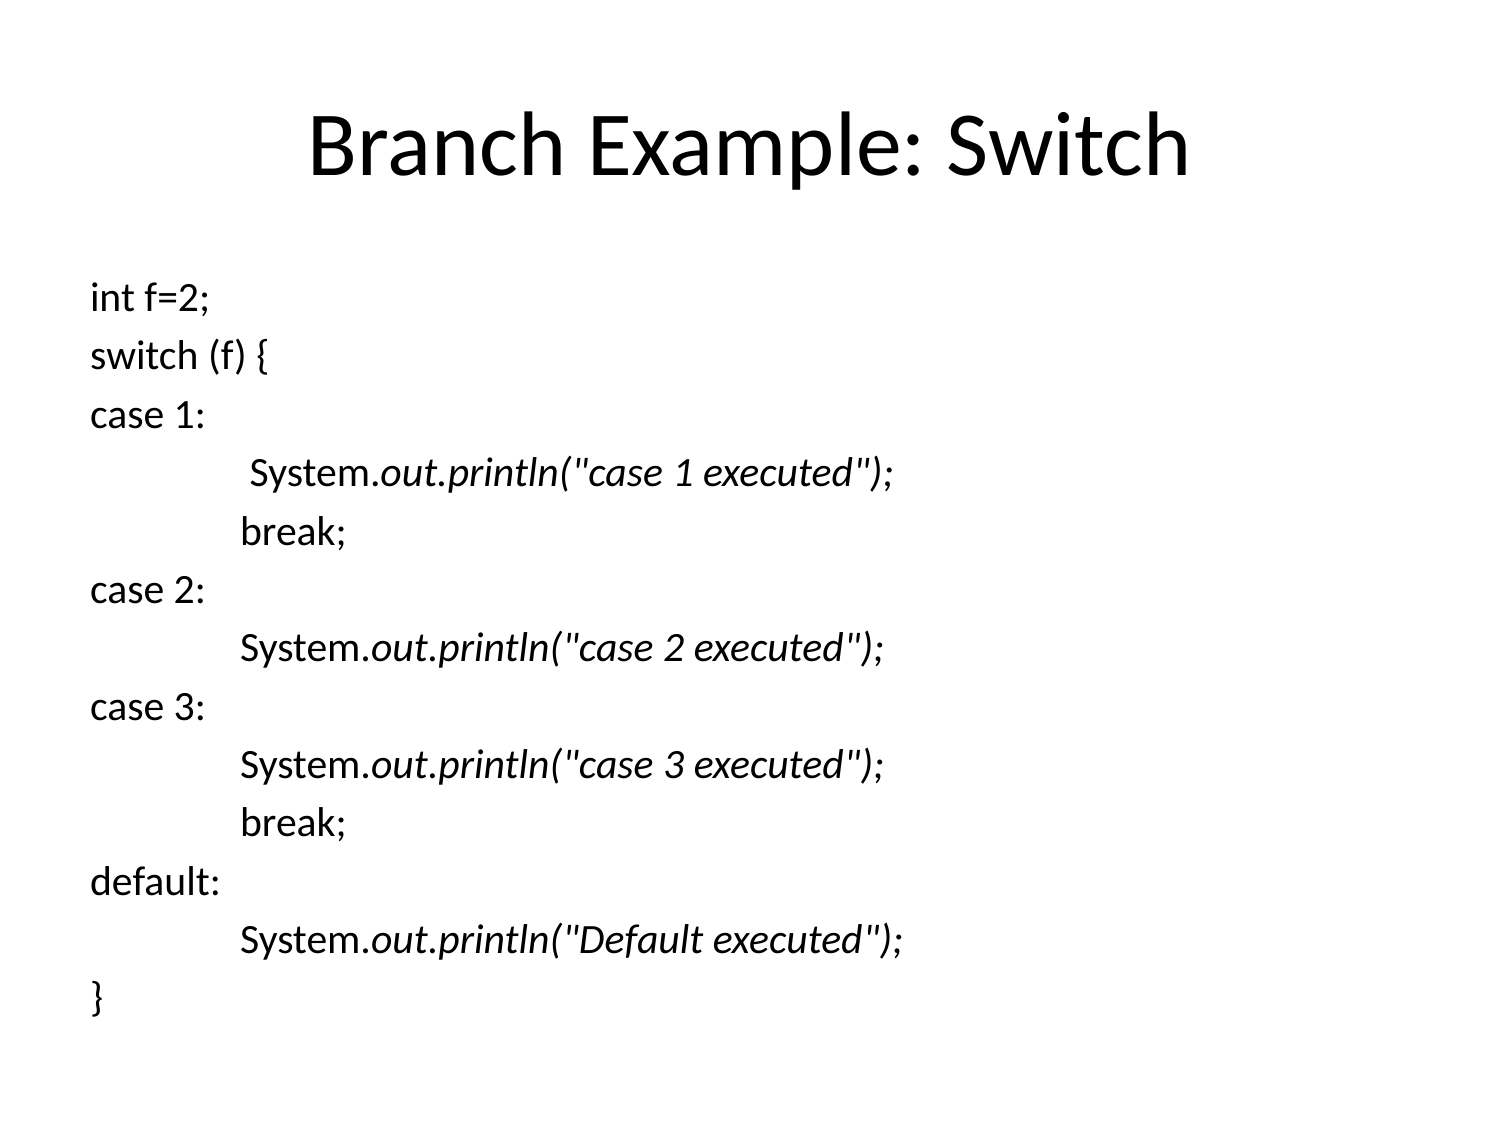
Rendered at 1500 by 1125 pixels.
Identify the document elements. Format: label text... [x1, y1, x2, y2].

list int f=2; switch (f) { case 1: System.out.println("case 1 executed"); break; case 2: System.out.println("case 2 executed"); case 3: System.out.println("case 3 executed"); break; default: System.out.println("Default executed"); } [75, 262, 1425, 1005]
title Branch Example: Switch [75, 45, 1425, 233]
